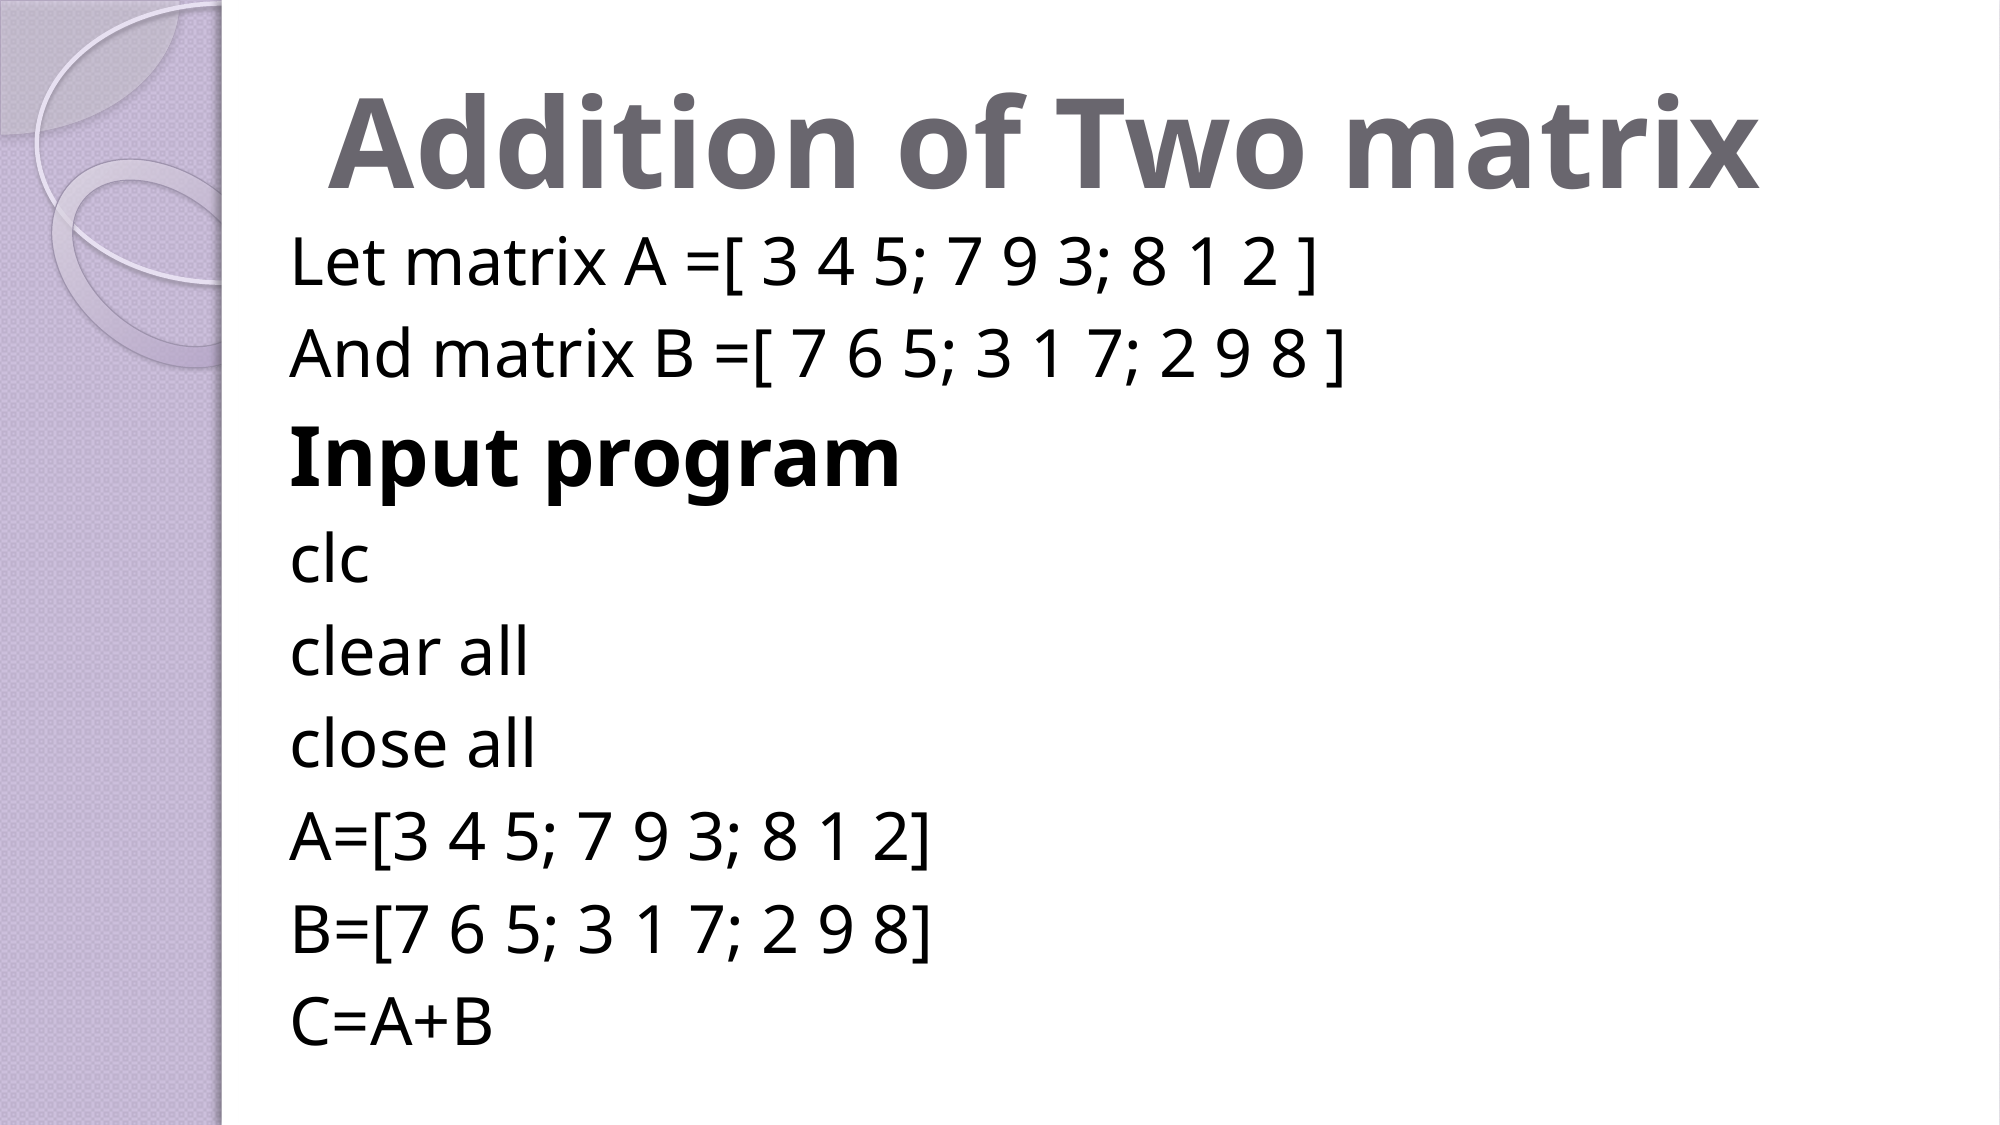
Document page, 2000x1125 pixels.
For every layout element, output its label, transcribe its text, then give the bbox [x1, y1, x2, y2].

title Addition of Two matrix [313, 45, 1954, 210]
list Let matrix A =[ 3 4 5; 7 9 3; 8 1 2 ] And matrix B =[ 7 6 5; 3 1 7; 2 9 8 ] Input program clc clear all close all A=[3 4 5; 7 9 3; 8 1 2] B=[7 6 5; 3 1 7; 2 9 8] C=A+B [261, 210, 1954, 1079]
